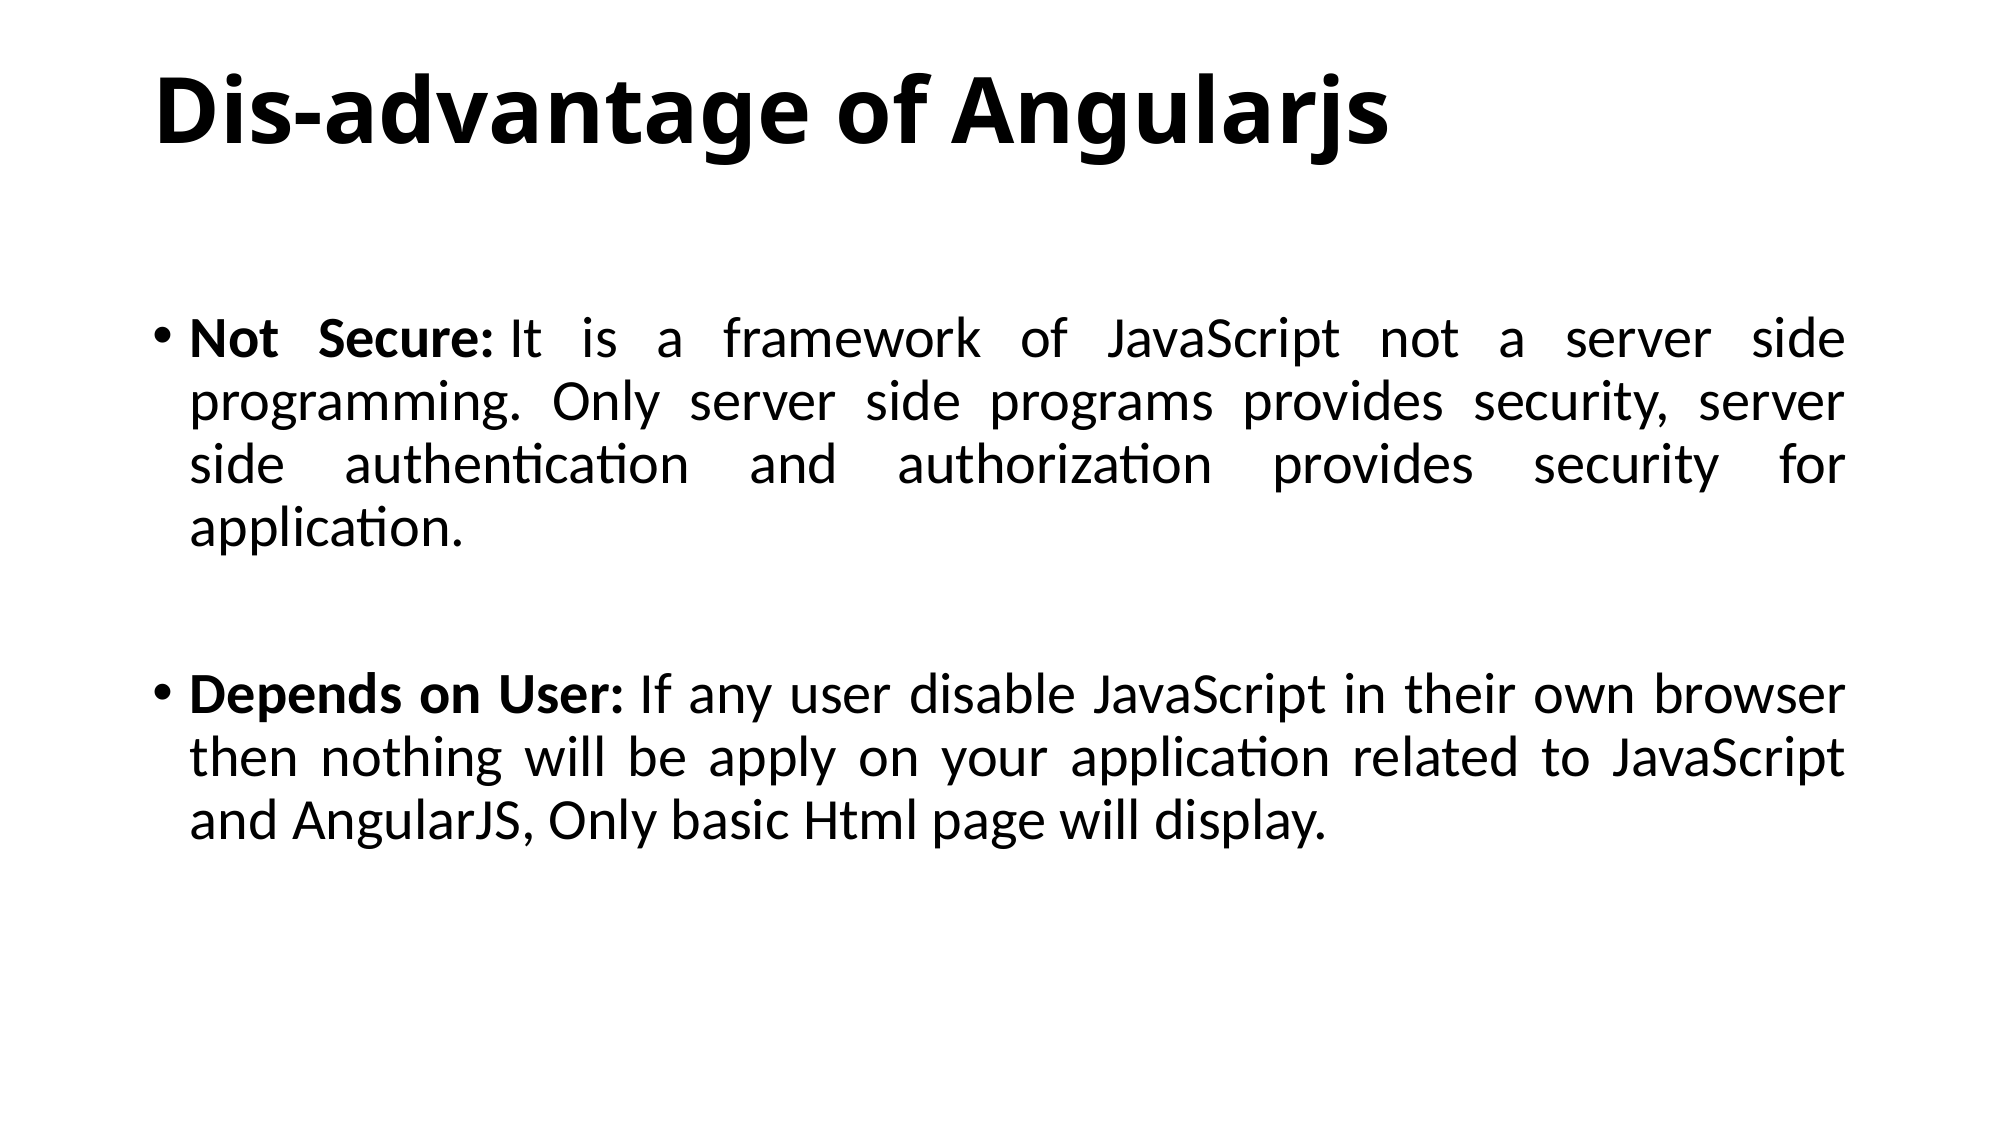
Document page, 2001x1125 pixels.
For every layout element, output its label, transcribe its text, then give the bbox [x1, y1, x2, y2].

list Not Secure: It is a framework of JavaScript not a server side programming. Only server side programs provides security, server side authentication and authorization provides security for application. Depends on User: If any user disable JavaScript in their own browser then nothing will be apply on your application related to JavaScript and AngularJS, Only basic Html page will display. [137, 299, 1863, 1014]
title Dis-advantage of Angularjs [137, 59, 1863, 278]
